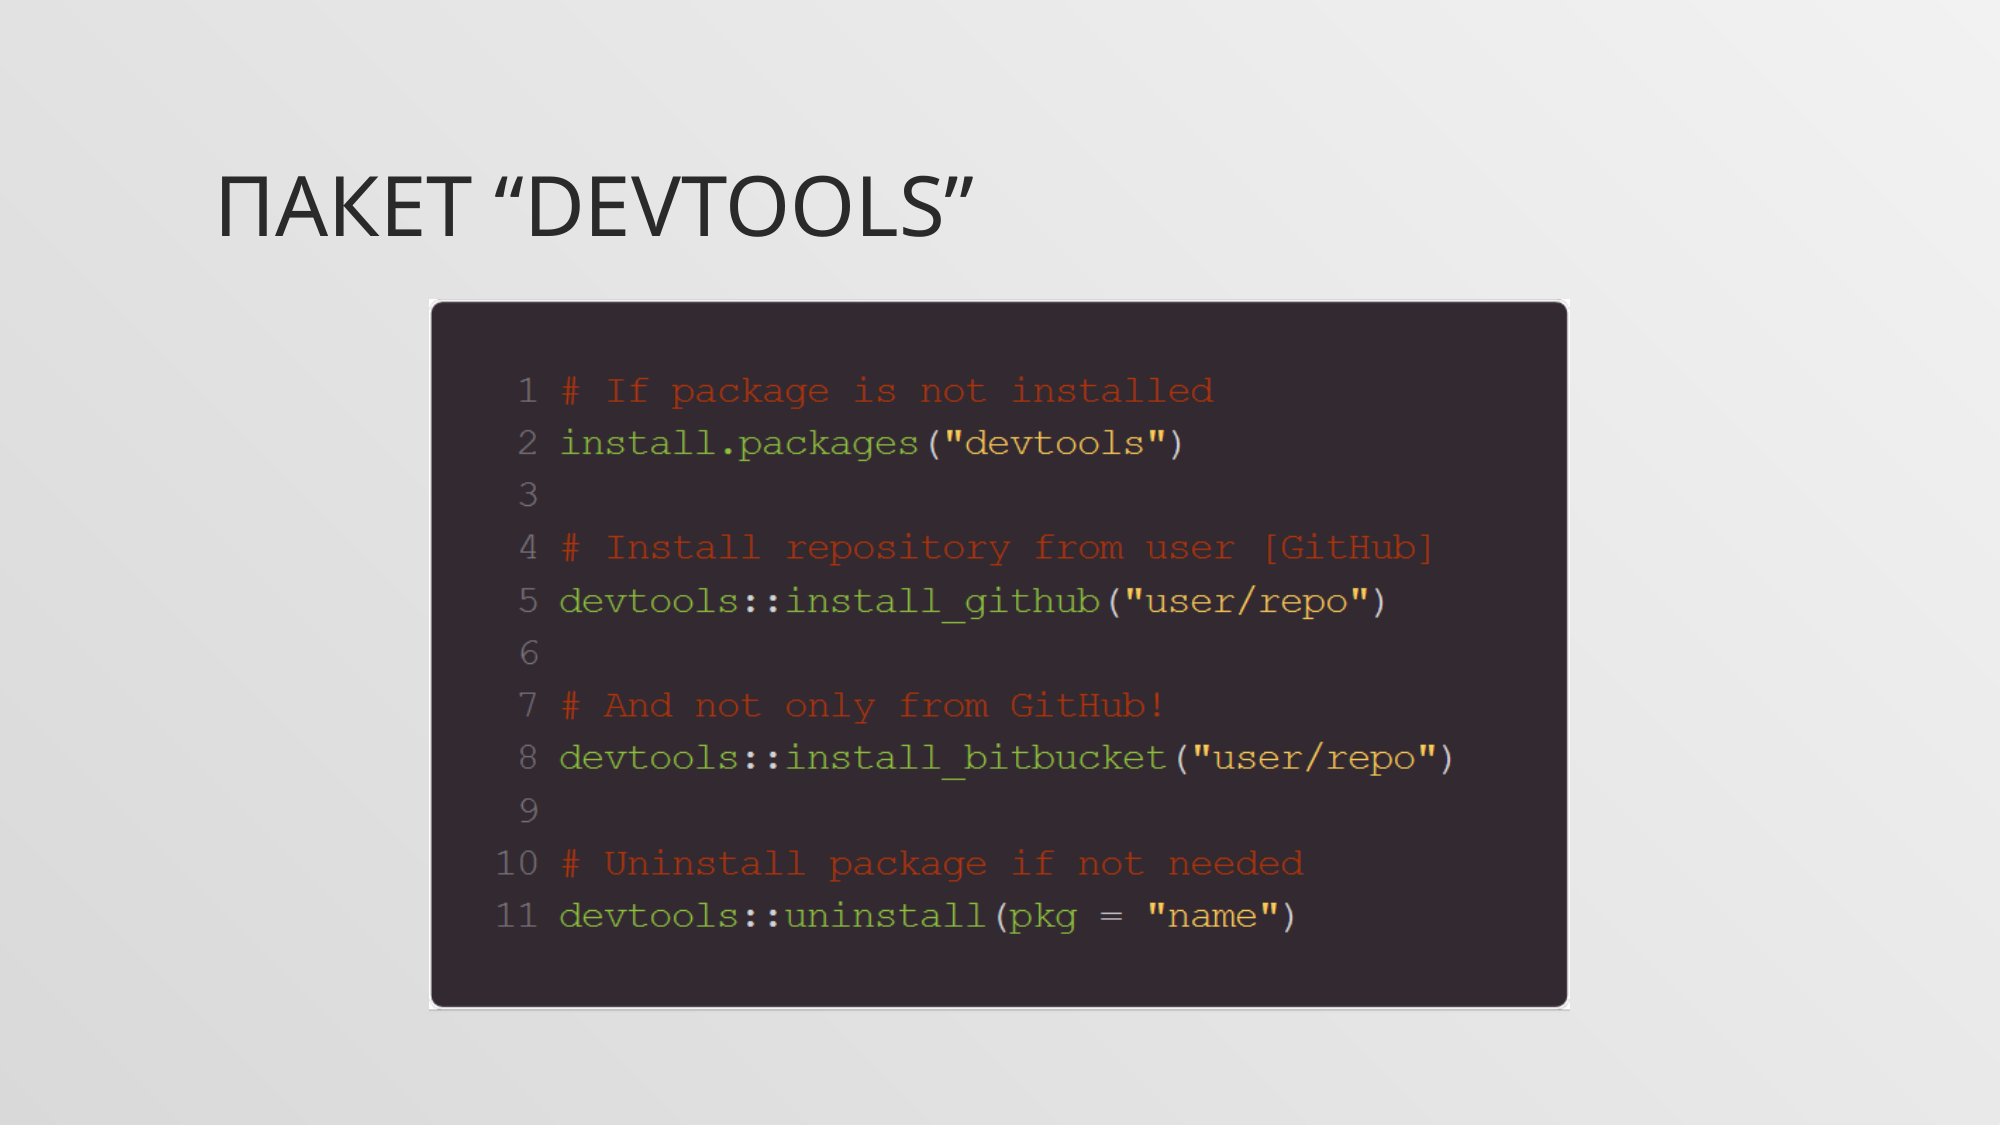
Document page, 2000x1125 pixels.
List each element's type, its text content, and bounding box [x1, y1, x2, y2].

title Пакет “devtools” [199, 45, 1800, 263]
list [429, 299, 1570, 1013]
